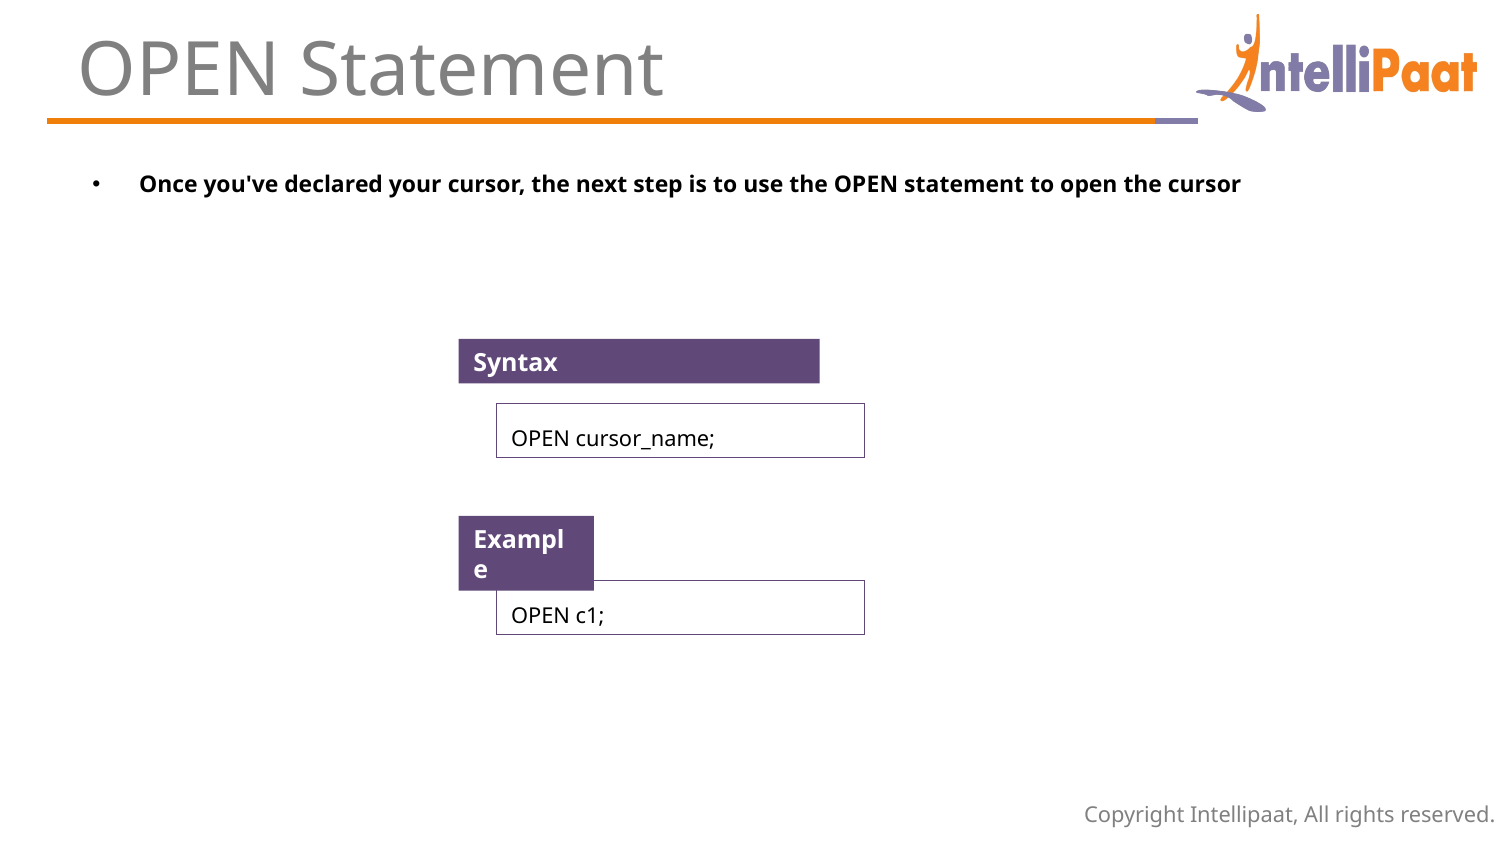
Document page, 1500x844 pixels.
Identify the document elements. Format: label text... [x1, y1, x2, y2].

text_box Example [458, 515, 594, 591]
text_box OPEN c1; [496, 580, 865, 635]
text_box OPEN Statement [77, 23, 1143, 119]
text_box Once you've declared your cursor, the next step is to use the OPEN statement to open the cursor [77, 135, 1353, 205]
picture [1196, 14, 1477, 112]
text_box Syntax [458, 338, 820, 384]
text_box OPEN cursor_name; [496, 403, 865, 458]
